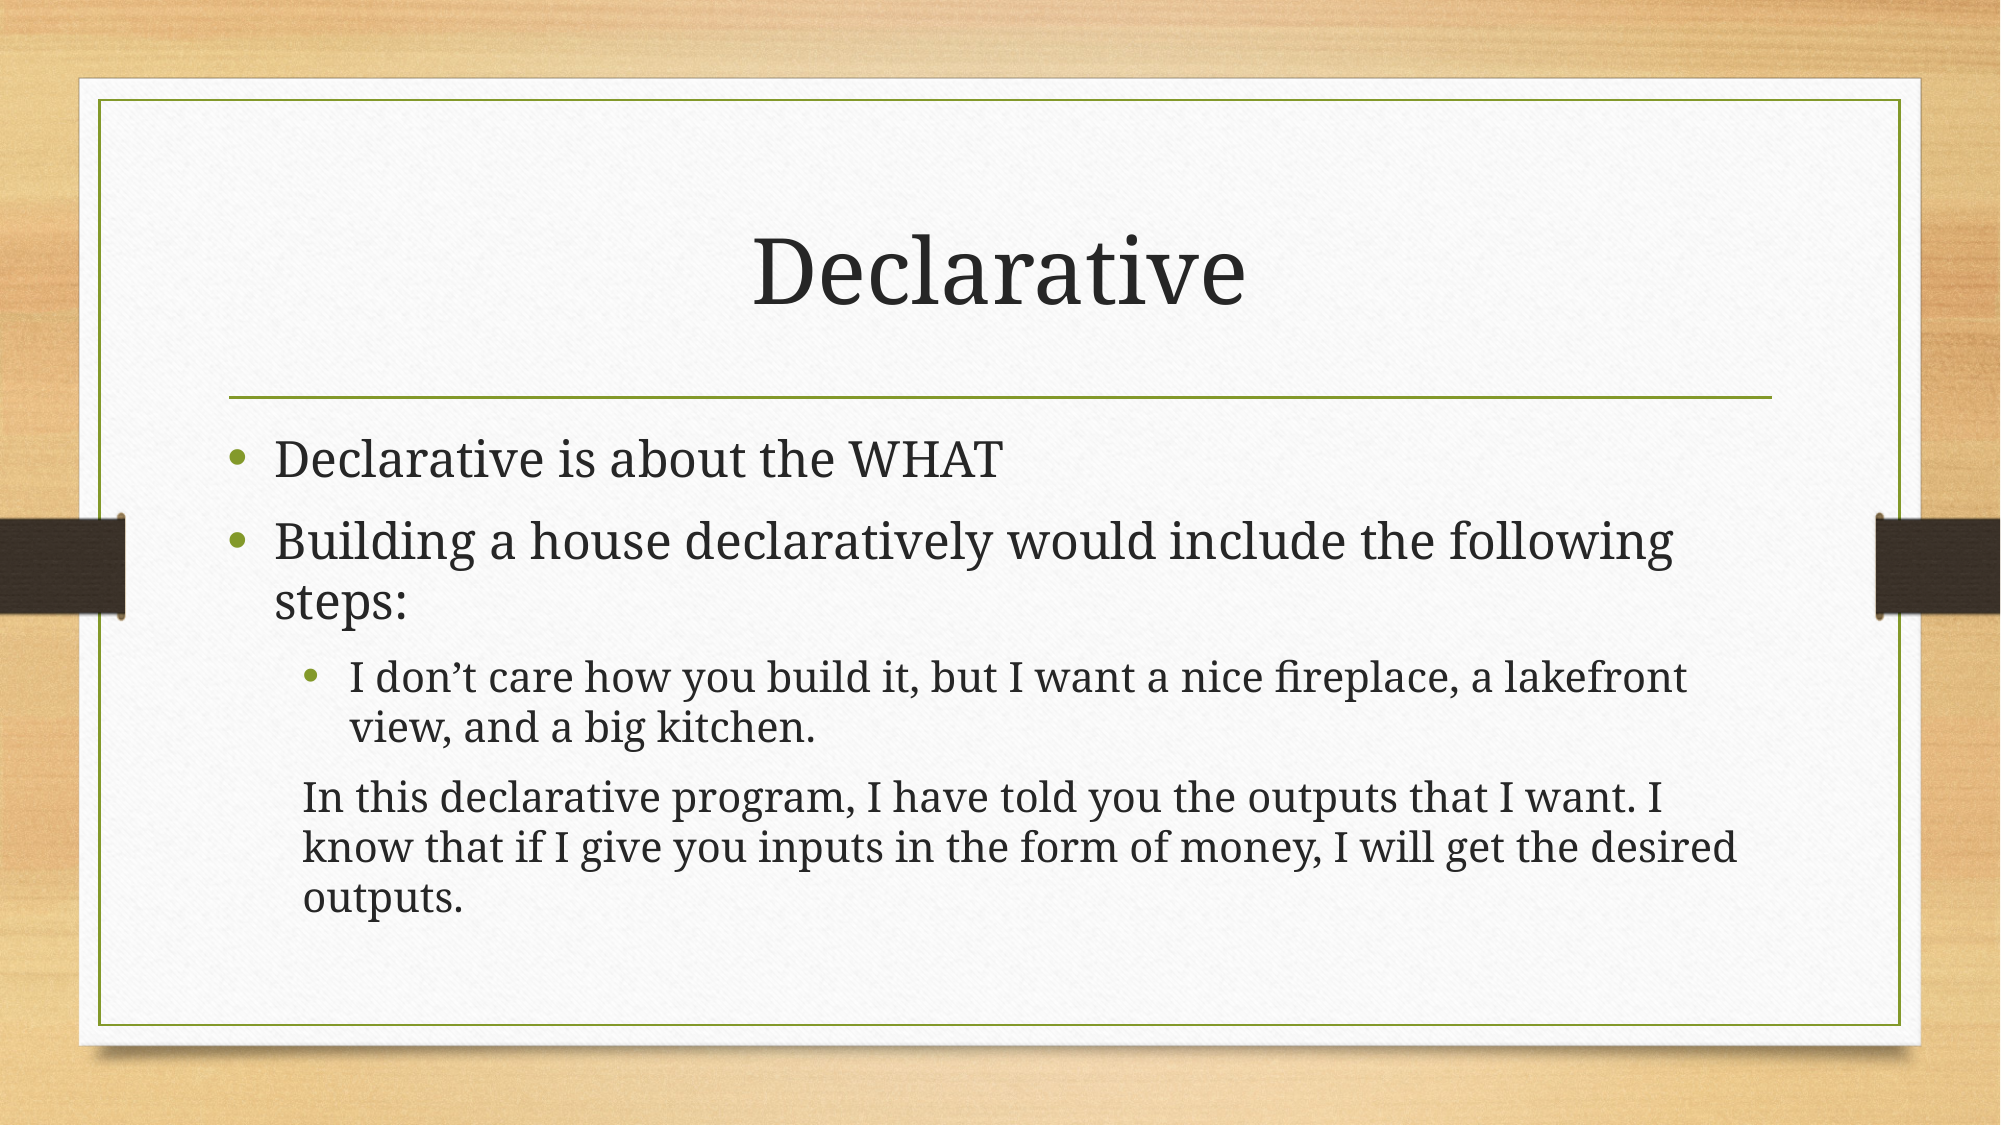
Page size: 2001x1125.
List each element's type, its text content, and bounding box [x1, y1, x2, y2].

title Declarative [212, 161, 1788, 375]
picture [0, 0, 2001, 1125]
list Declarative is about the WHAT Building a house declaratively would include the following steps: I don’t care how you build it, but I want a nice fireplace, a lakefront view, and a big kitchen. In this declarative program, I have told you the outputs that I want. I know that if I give you inputs in the form of money, I will get the desired outputs. [212, 419, 1788, 964]
